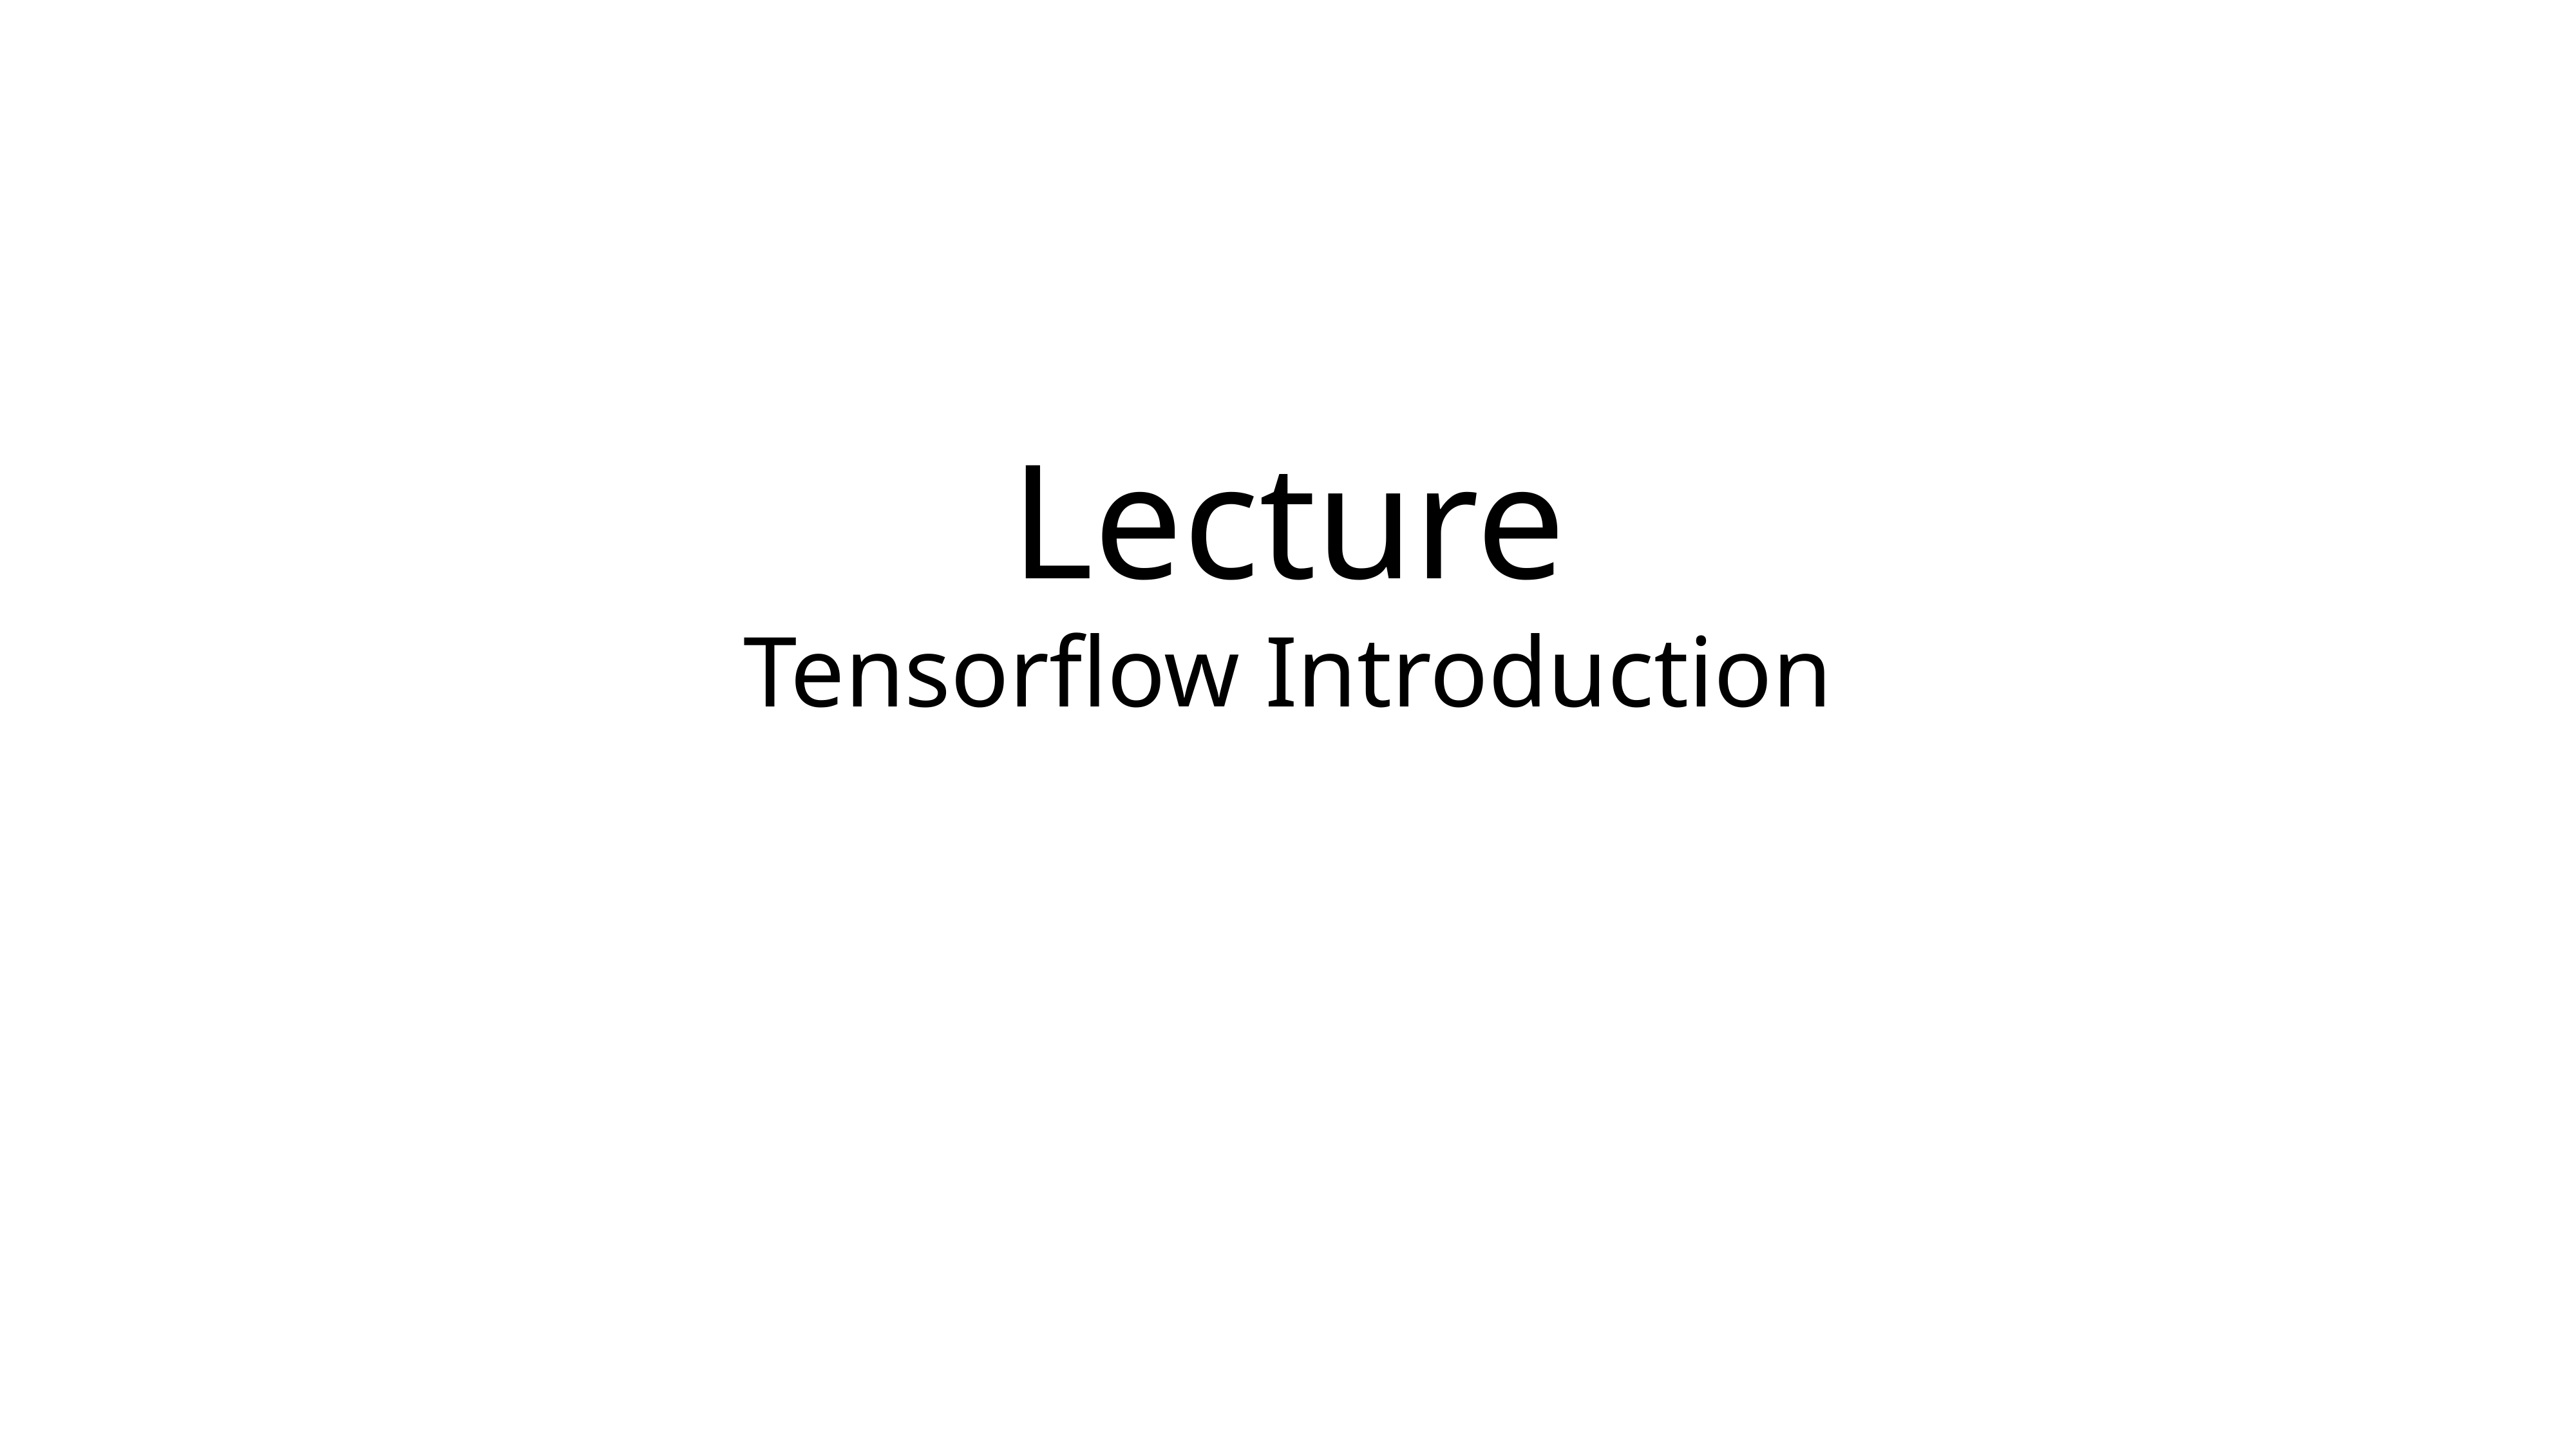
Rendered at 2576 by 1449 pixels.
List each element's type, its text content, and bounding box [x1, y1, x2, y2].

title Lecture Tensorflow Introduction [510, 243, 2065, 734]
